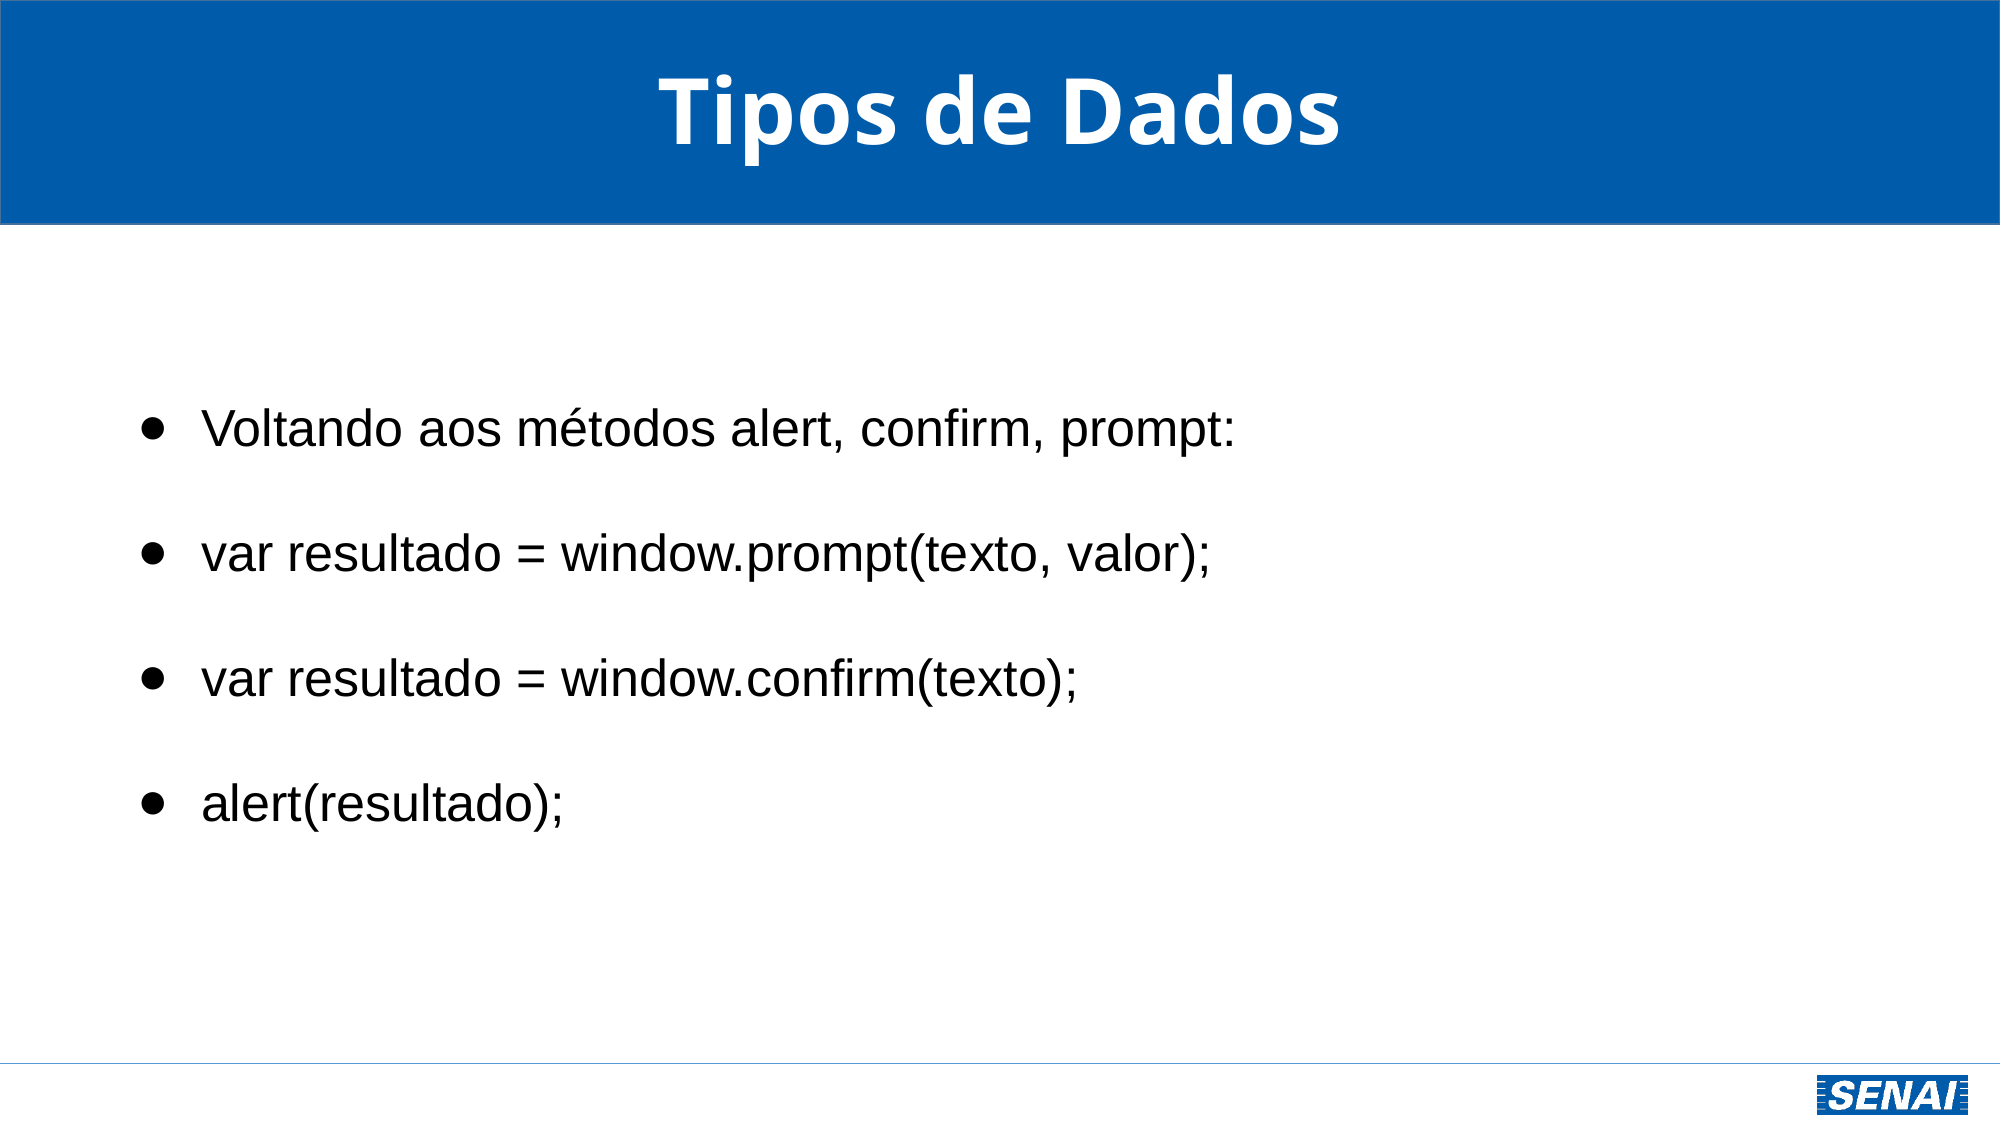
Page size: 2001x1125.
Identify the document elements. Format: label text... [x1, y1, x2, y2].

title Tipos de Dados [0, 6, 2000, 224]
picture [1817, 1075, 1968, 1115]
text_box [0, 0, 2000, 6]
title Voltando aos métodos alert, confirm, prompt: var resultado = window.prompt(texto, valor); var resultado = window.confirm(texto); alert(resultado); [106, 224, 1894, 1045]
